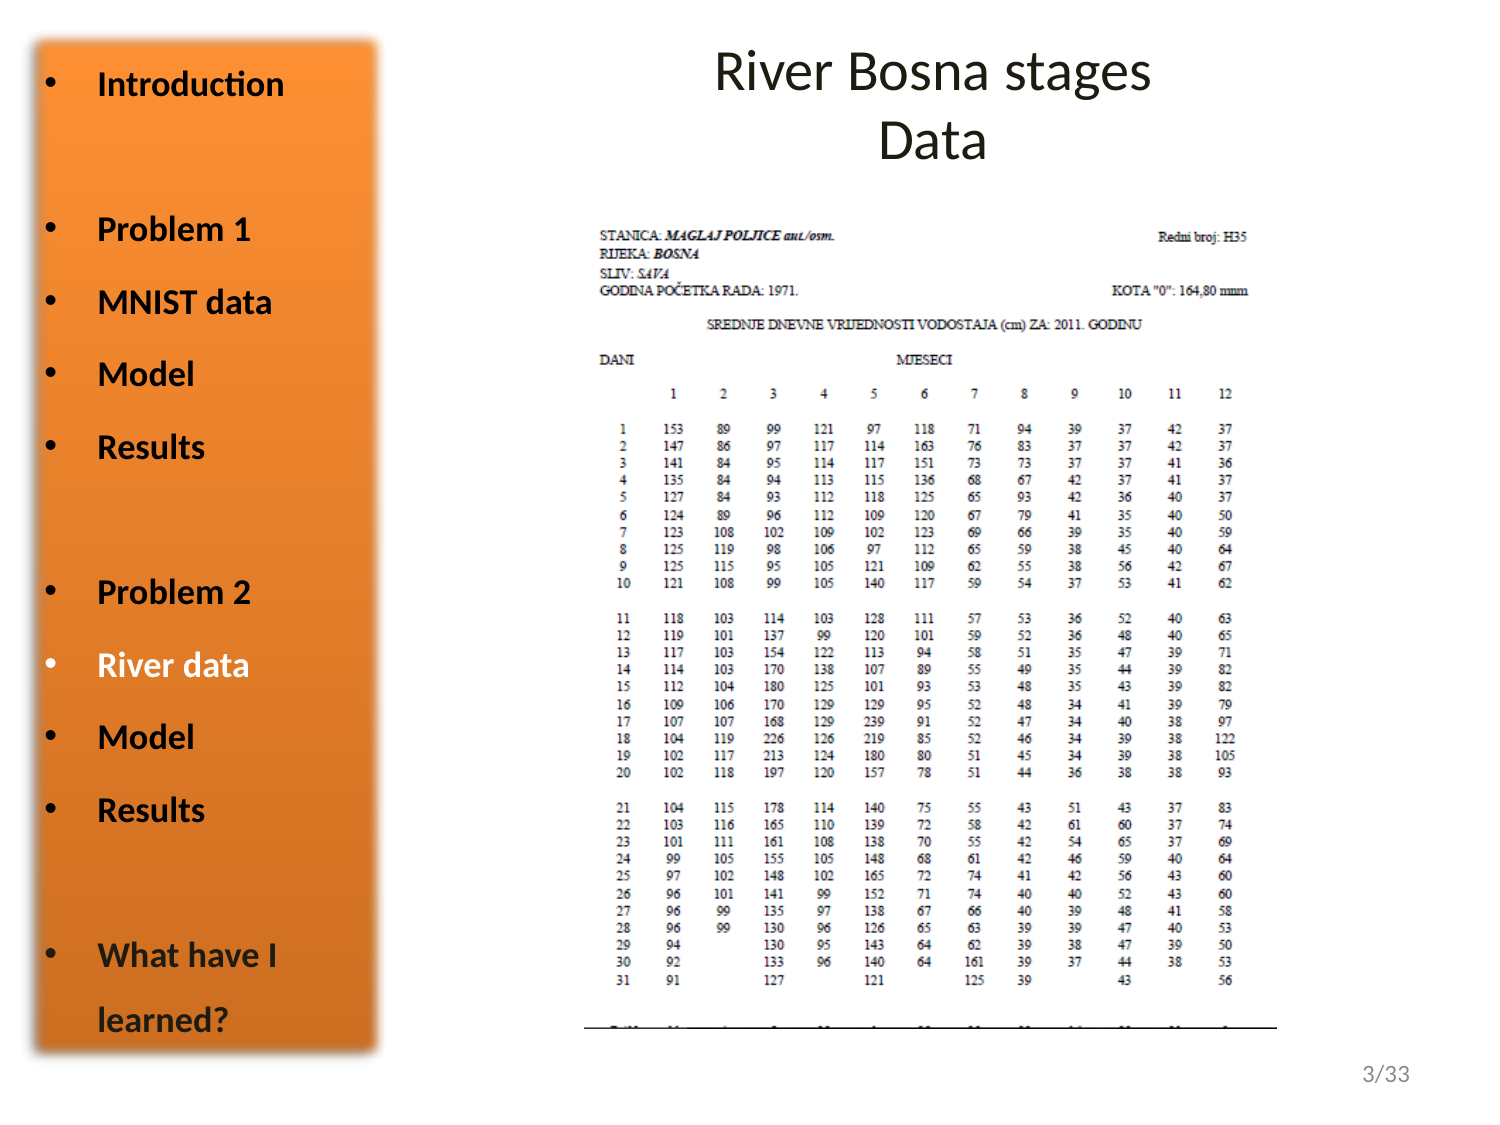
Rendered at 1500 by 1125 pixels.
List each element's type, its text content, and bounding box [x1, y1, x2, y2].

text_box Introduction Problem 1 MNIST data Model Results Problem 2 River data Model Results What have I learned? [46, 49, 368, 1042]
slide_number 3/33 [1074, 1042, 1425, 1103]
title River Bosna stages Data [501, 19, 1365, 185]
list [584, 207, 1278, 1030]
